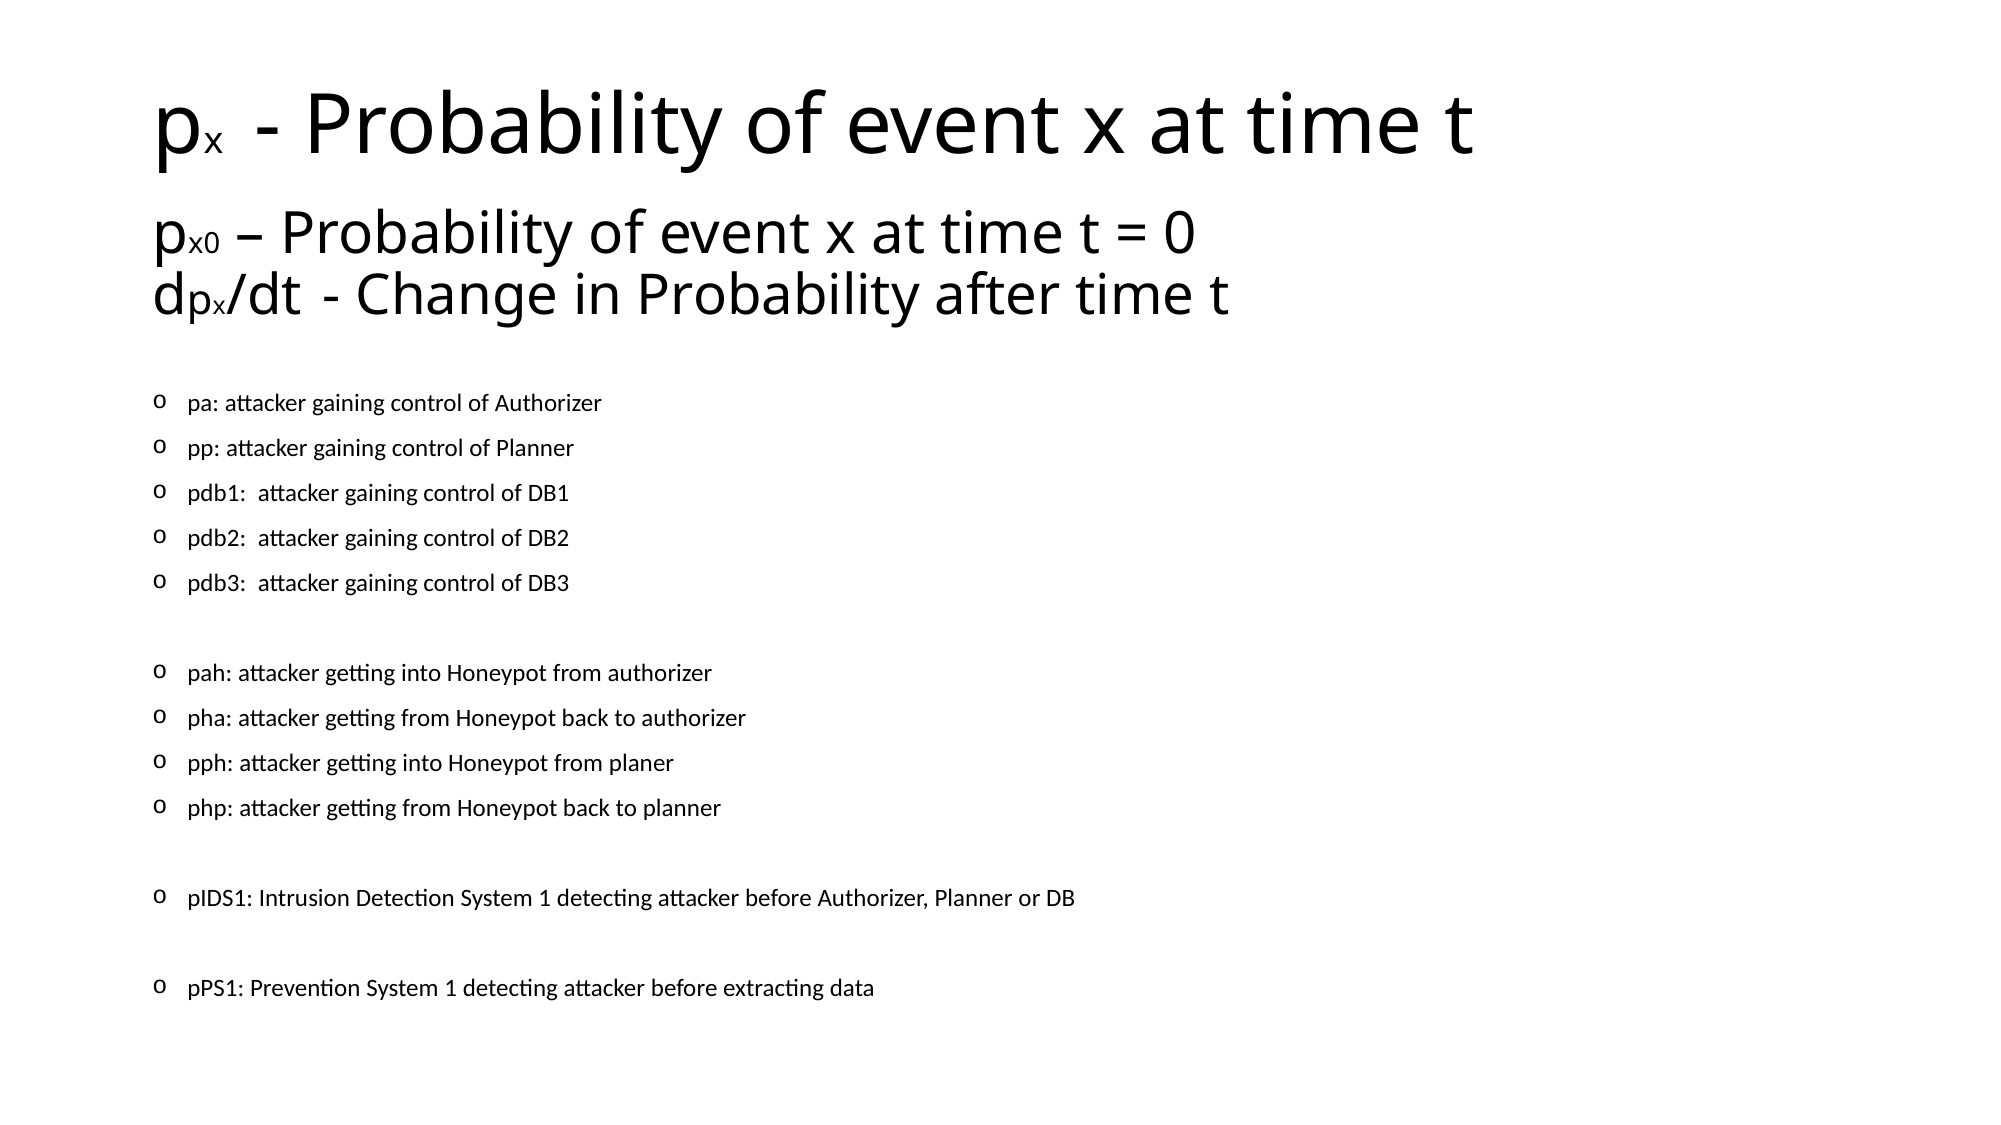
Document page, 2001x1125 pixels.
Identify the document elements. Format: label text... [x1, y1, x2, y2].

title px - Probability of event x at time t px0 – Probability of event x at time t = 0 dpx/dt - Change in Probability after time t [137, 59, 1863, 350]
list pa: attacker gaining control of Authorizer pp: attacker gaining control of Planner pdb1: attacker gaining control of DB1 pdb2: attacker gaining control of DB2 pdb3: attacker gaining control of DB3 pah: attacker getting into Honeypot from authorizer pha: attacker getting from Honeypot back to authorizer pph: attacker getting into Honeypot from planer php: attacker getting from Honeypot back to planner pIDS1: Intrusion Detection System 1 detecting attacker before Authorizer, Planner or DB pPS1: Prevention System 1 detecting attacker before extracting data [137, 382, 1863, 1014]
